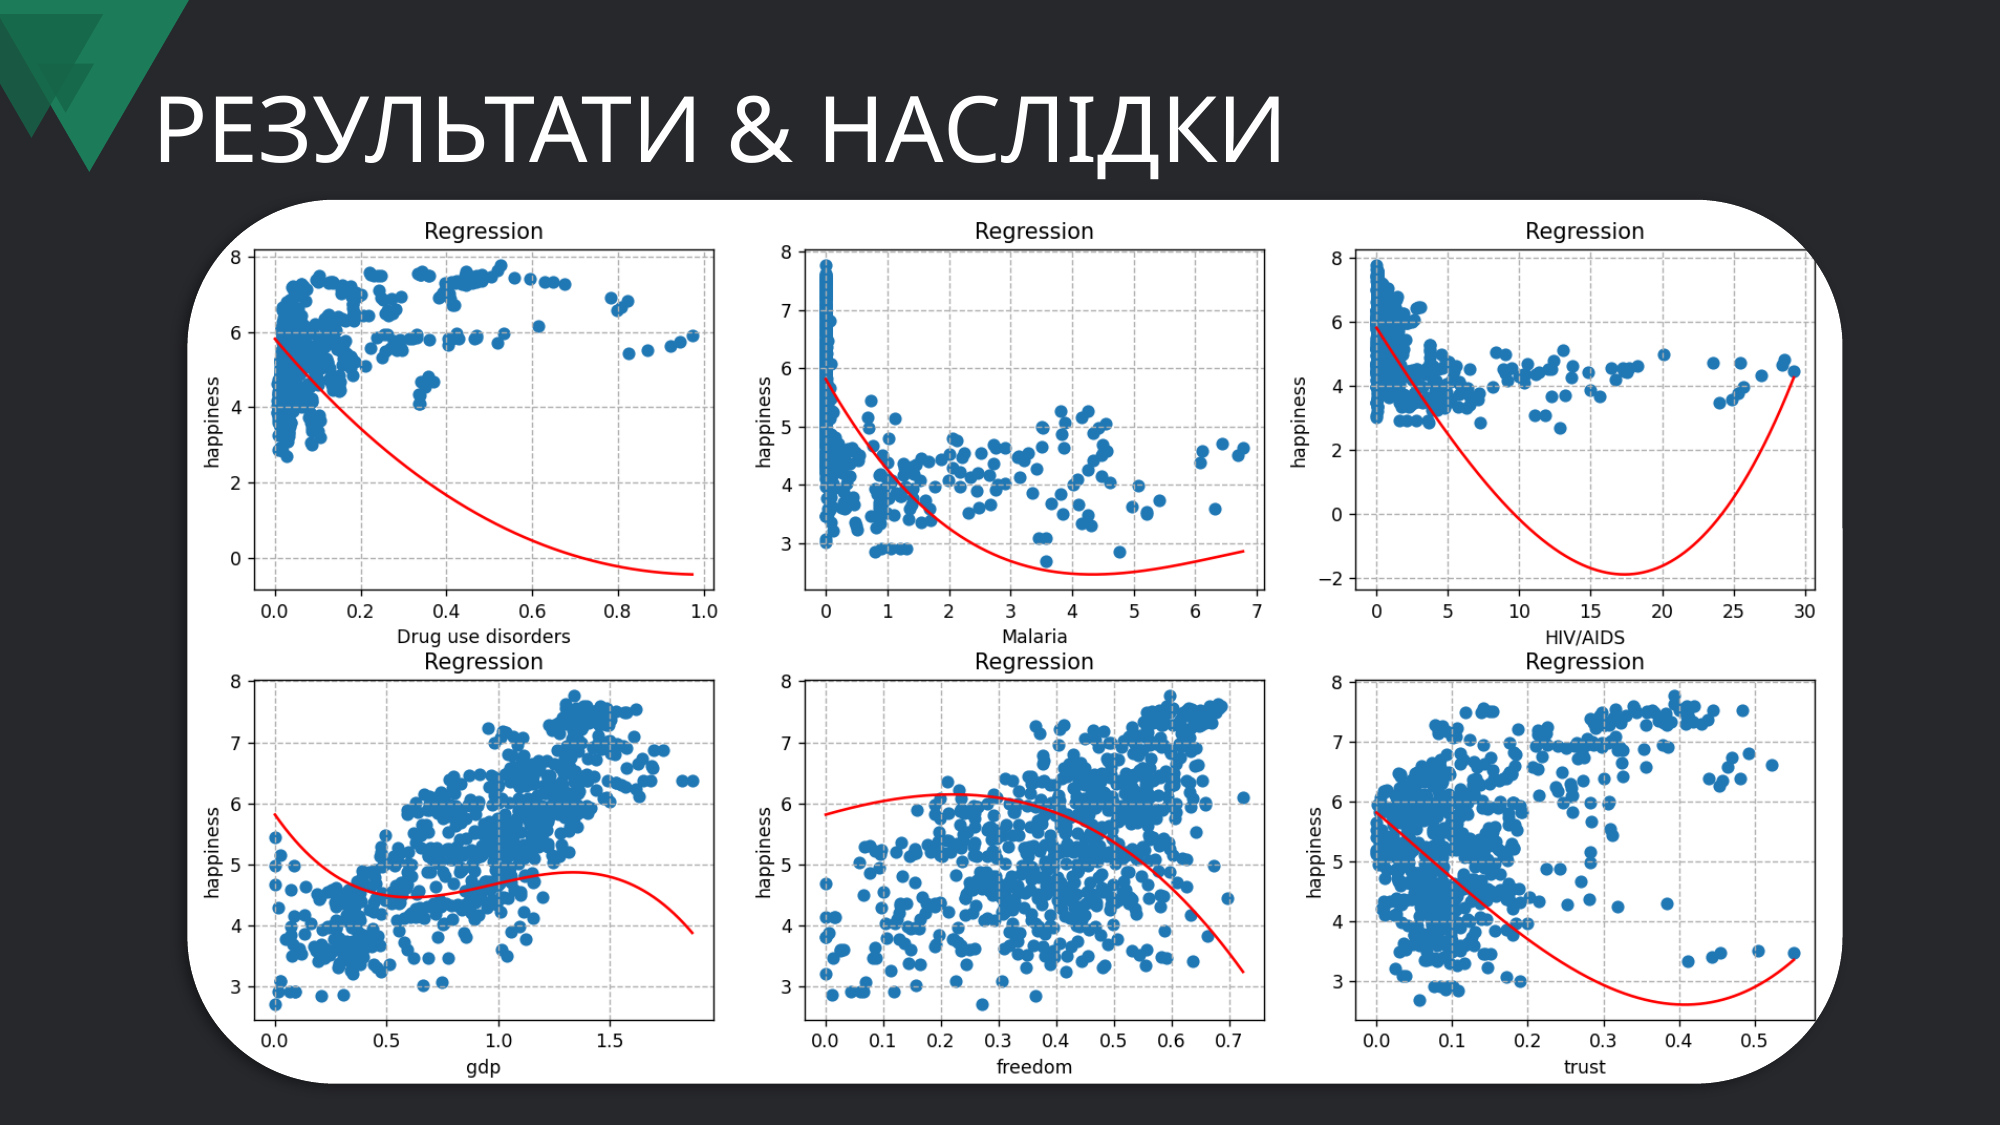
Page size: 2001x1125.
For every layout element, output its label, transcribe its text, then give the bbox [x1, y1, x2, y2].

title РЕЗУЛЬТАТИ & НАСЛІДКИ [137, 53, 1863, 212]
picture [187, 199, 1843, 1084]
